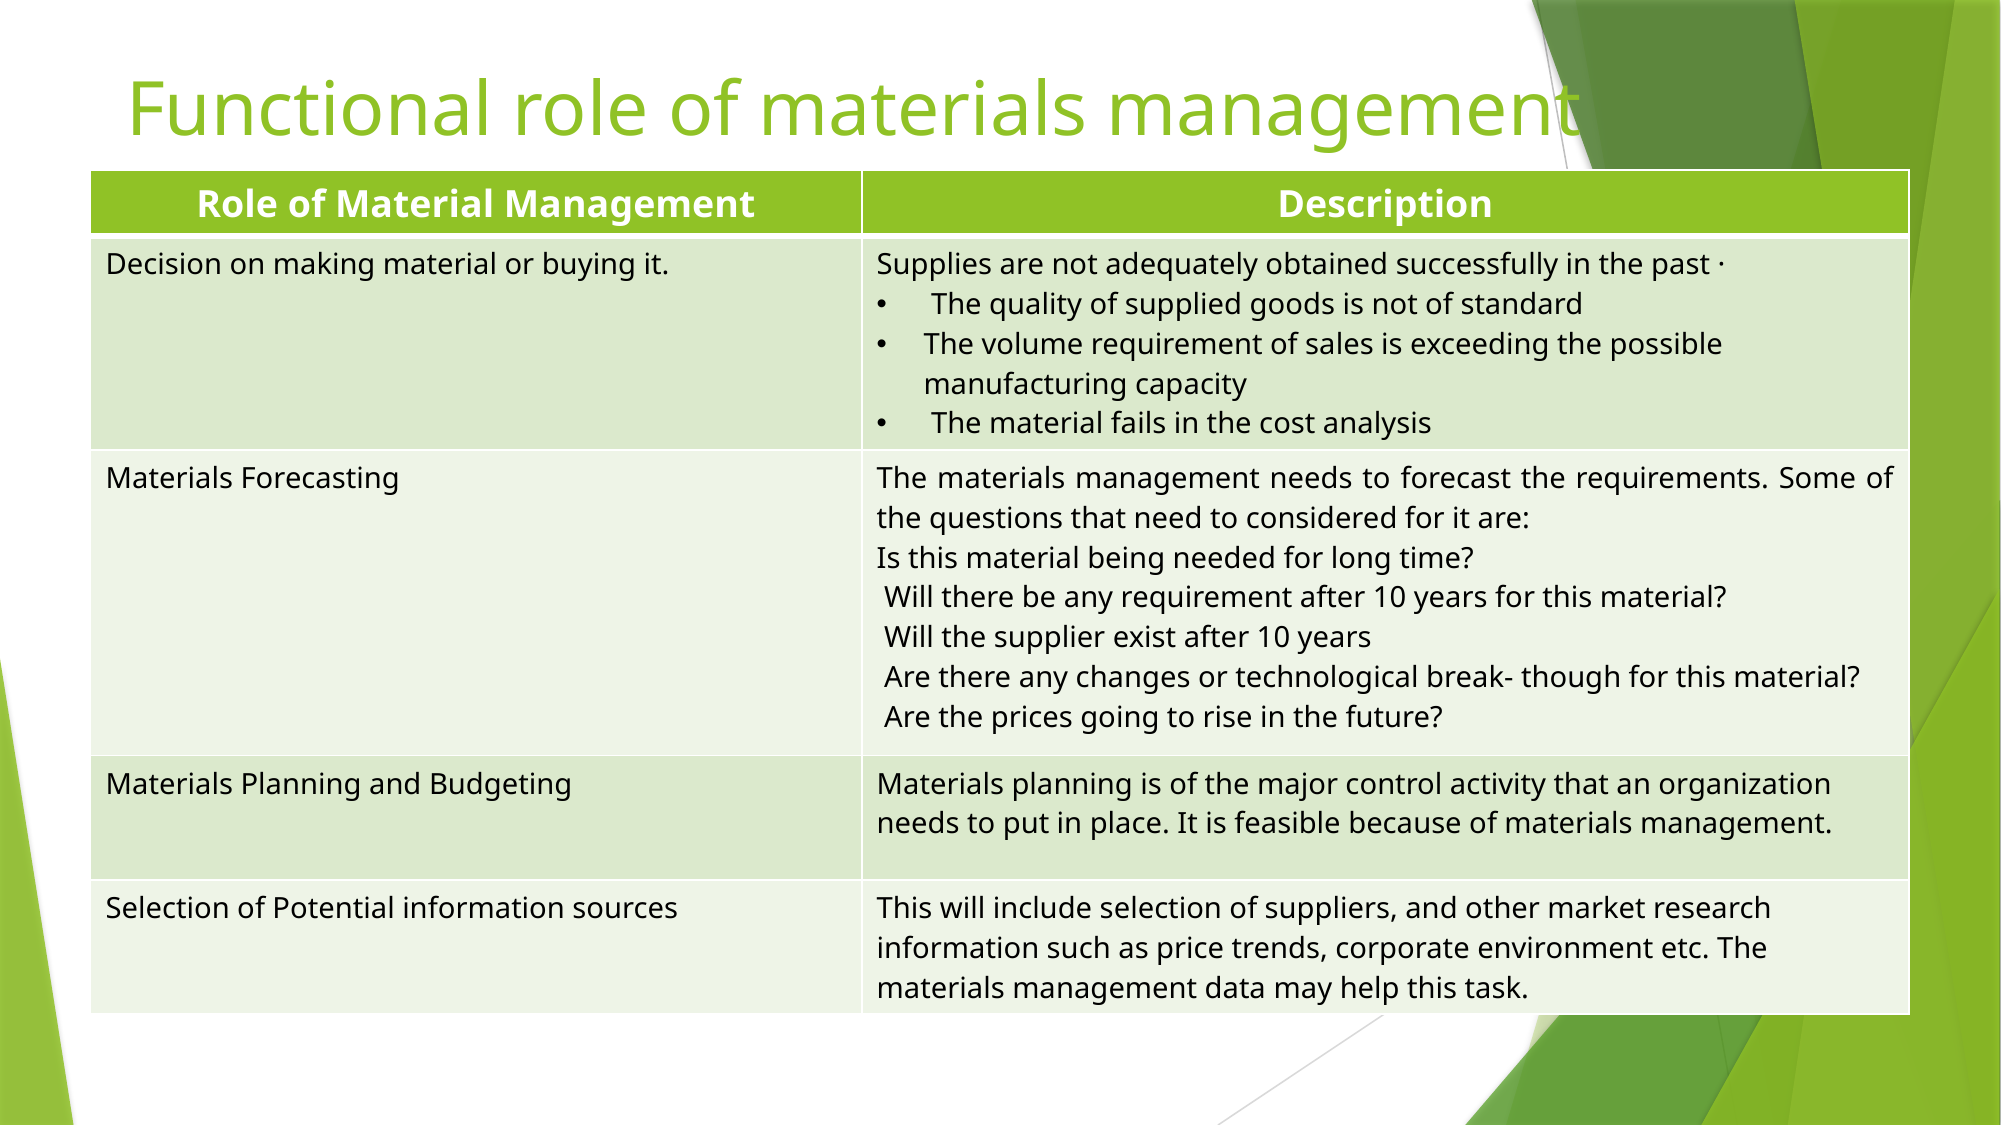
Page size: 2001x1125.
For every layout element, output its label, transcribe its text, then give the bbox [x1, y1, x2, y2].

table_header Description [863, 171, 1908, 233]
table_cell Selection of Potential information sources [91, 881, 861, 1013]
table_cell Materials Planning and Budgeting [91, 756, 861, 879]
table_cell Decision on making material or buying it. [91, 239, 861, 449]
table_cell The materials management needs to forecast the requirements. Some of the questions that need to considered for it are: Is this material being needed for long time? Will there be any requirement after 10 years for this material? Will the supplier exist after 10 years Are there any changes or technological break- though for this material? Are the prices going to rise in the future? [863, 451, 1908, 755]
table_cell Materials Forecasting [91, 451, 861, 755]
table_cell Materials planning is of the major control activity that an organization needs to put in place. It is feasible because of materials management. [863, 756, 1908, 879]
table_cell Supplies are not adequately obtained successfully in the past · The quality of supplied goods is not of standard The volume requirement of sales is exceeding the possible manufacturing capacity The material fails in the cost analysis [863, 239, 1908, 449]
table_cell This will include selection of suppliers, and other market research information such as price trends, corporate environment etc. The materials management data may help this task. [863, 881, 1908, 1013]
title Functional role of materials management [111, 53, 1810, 169]
table_header Role of Material Management [91, 171, 861, 233]
